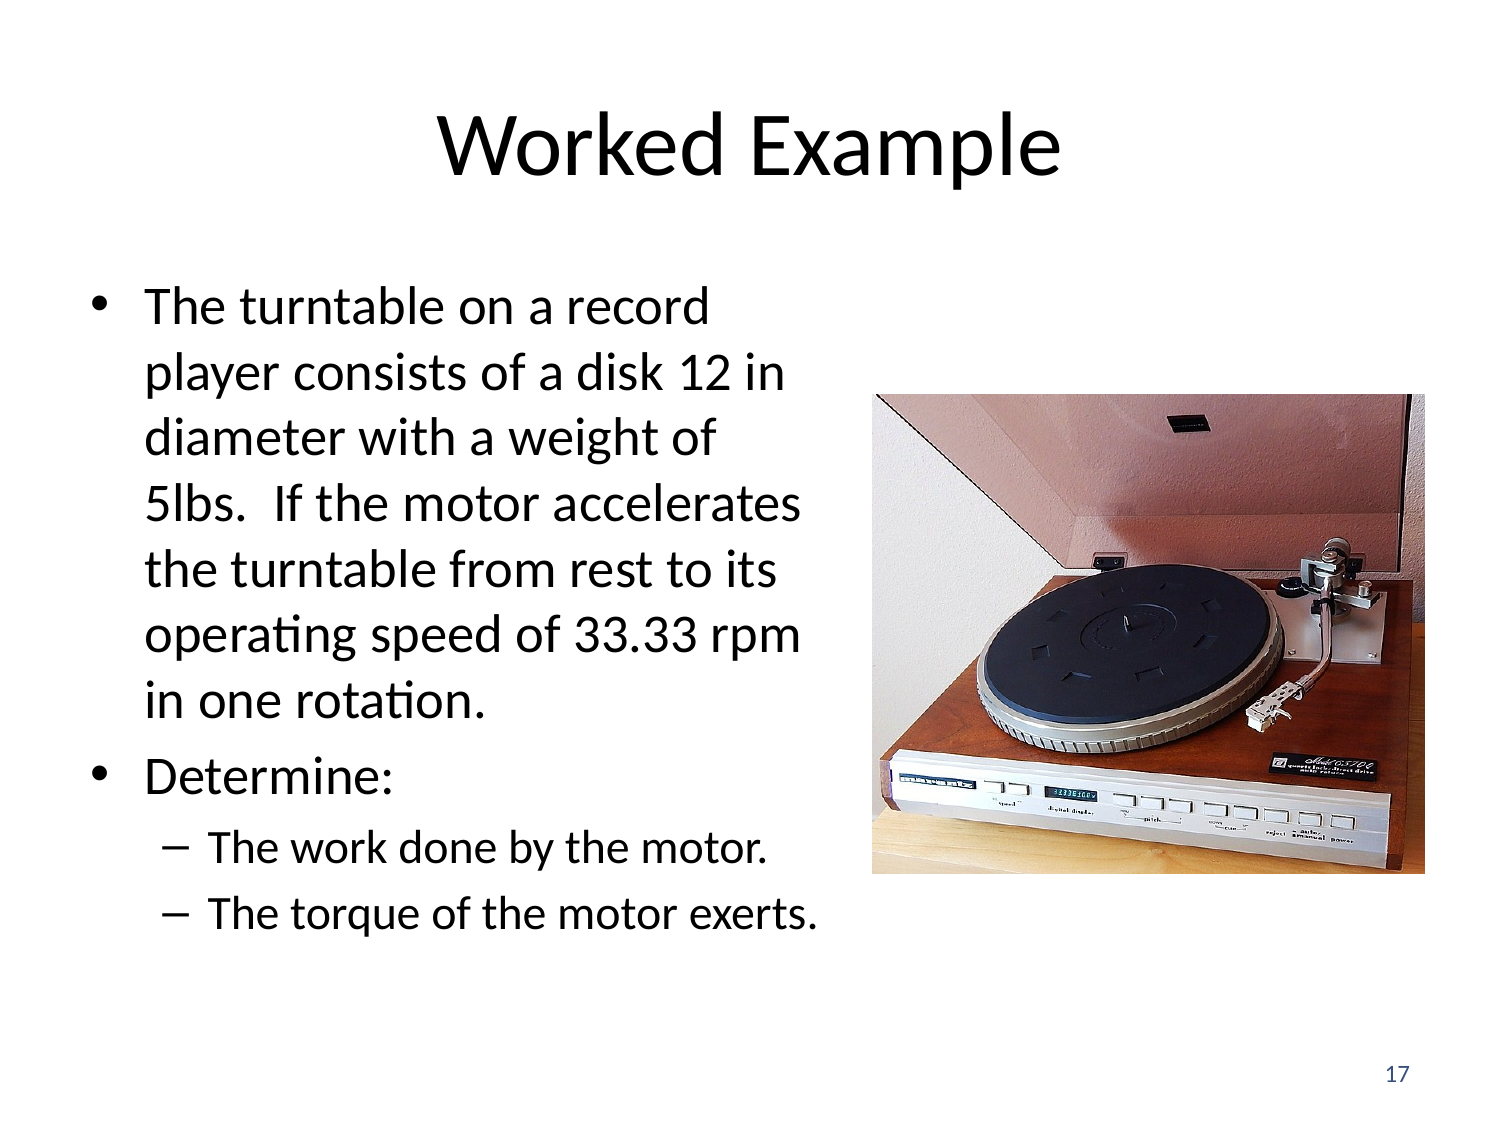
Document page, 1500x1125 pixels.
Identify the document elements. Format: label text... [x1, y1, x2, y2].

picture [872, 393, 1426, 874]
slide_number 17 [1074, 1042, 1425, 1103]
list The turntable on a record player consists of a disk 12 in diameter with a weight of 5lbs. If the motor accelerates the turntable from rest to its operating speed of 33.33 rpm in one rotation. Determine: The work done by the motor. The torque of the motor exerts. [75, 262, 838, 1005]
title Worked Example [75, 45, 1425, 233]
